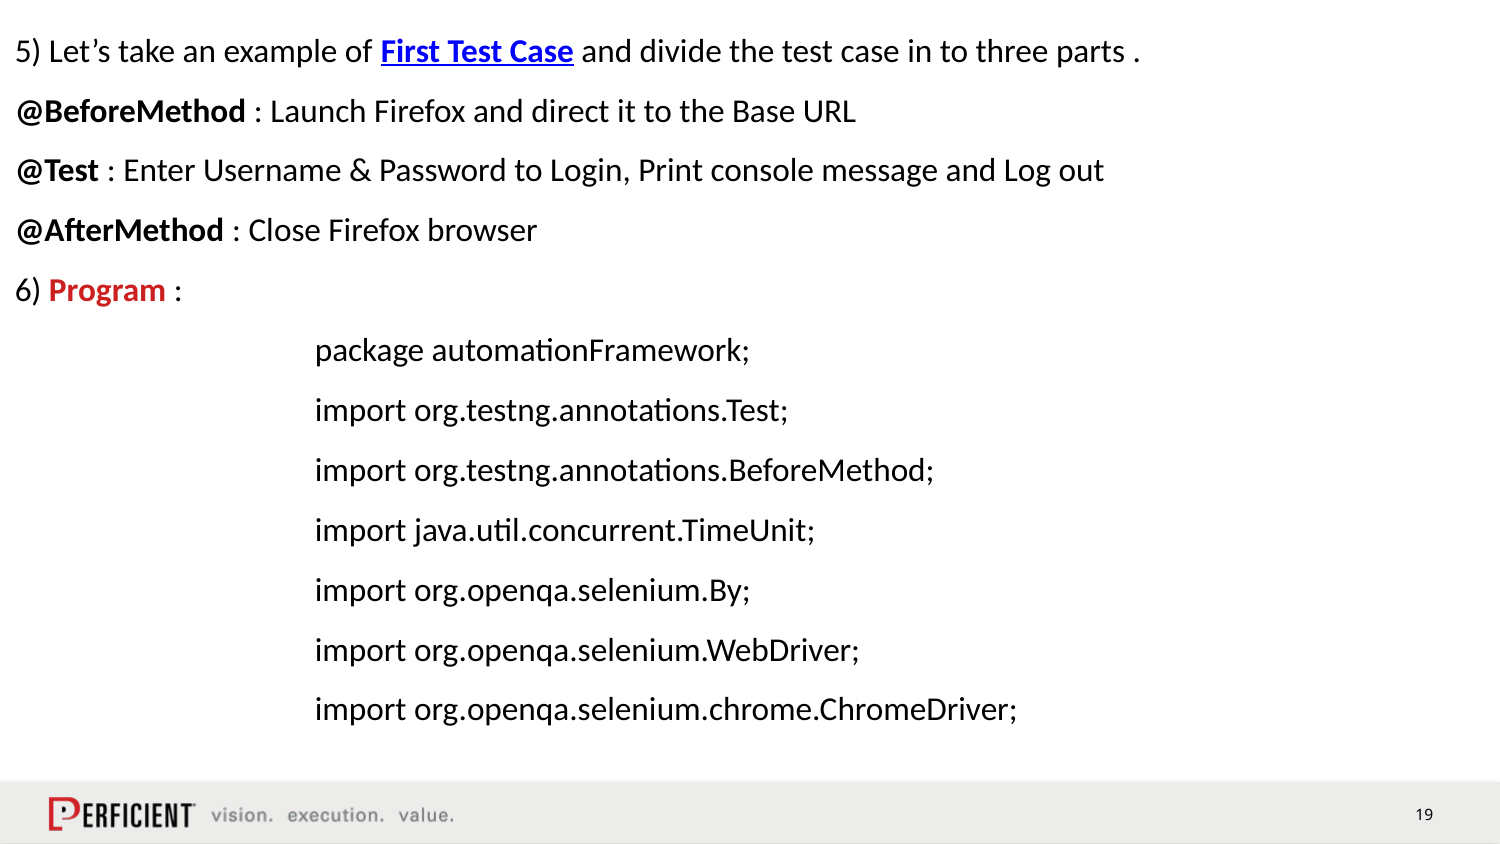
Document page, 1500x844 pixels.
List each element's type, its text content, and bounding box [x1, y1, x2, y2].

title 5) Let’s take an example of First Test Case and divide the test case in to three parts . @BeforeMethod : Launch Firefox and direct it to the Base URL @Test : Enter Username & Password to Login, Print console message and Log out @AfterMethod : Close Firefox browser 6) Program : package automationFramework; import org.testng.annotations.Test; import org.testng.annotations.BeforeMethod; import java.util.concurrent.TimeUnit; import org.openqa.selenium.By; import org.openqa.selenium.WebDriver; import org.openqa.selenium.chrome.ChromeDriver; [0, 1, 1500, 781]
picture [43, 789, 459, 841]
